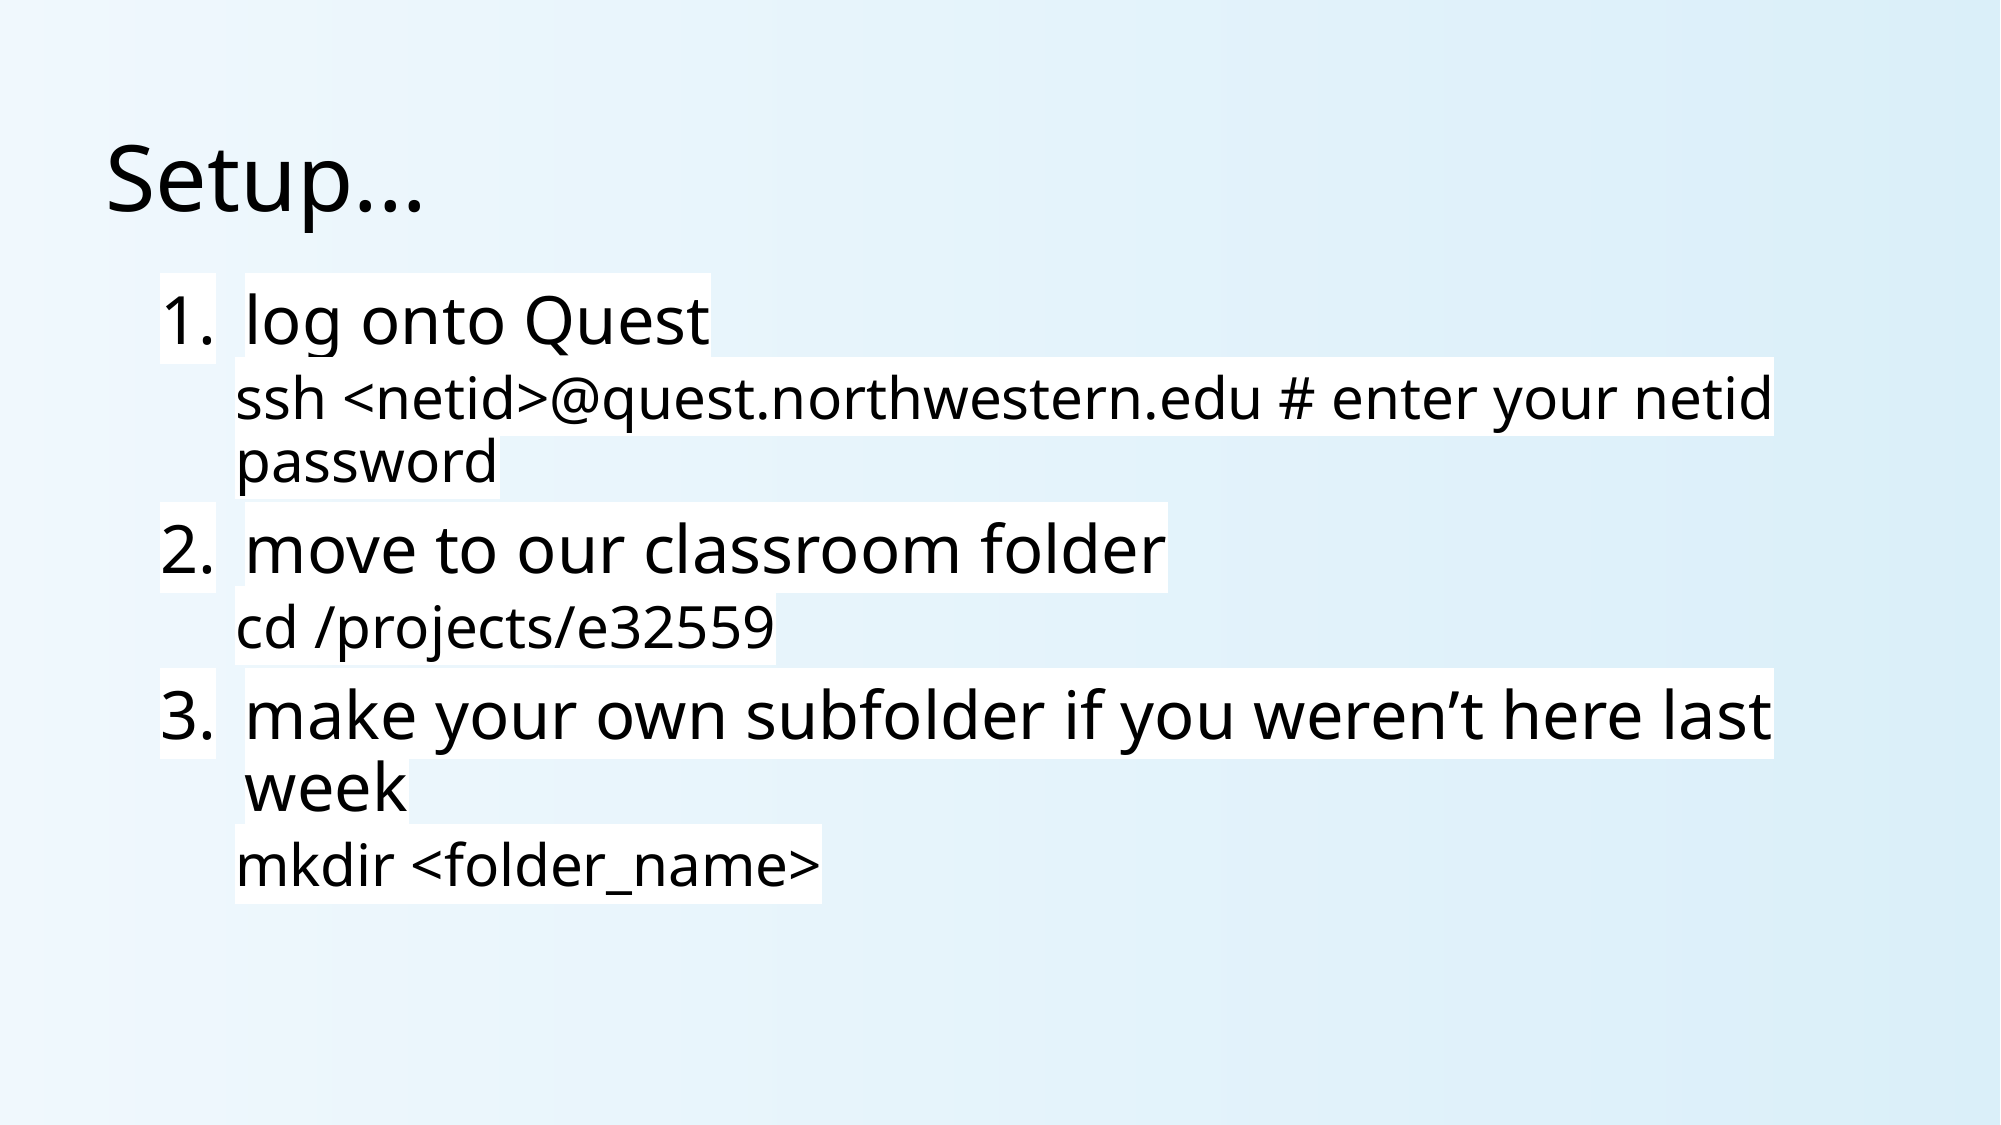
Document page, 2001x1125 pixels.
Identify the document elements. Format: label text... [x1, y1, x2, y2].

title Setup... [90, 60, 1716, 303]
list log onto Quest ssh <netid>@quest.northwestern.edu # enter your netid password move to our classroom folder cd /projects/e32559 make your own subfolder if you weren’t here last week mkdir <folder_name> [145, 279, 1910, 1105]
